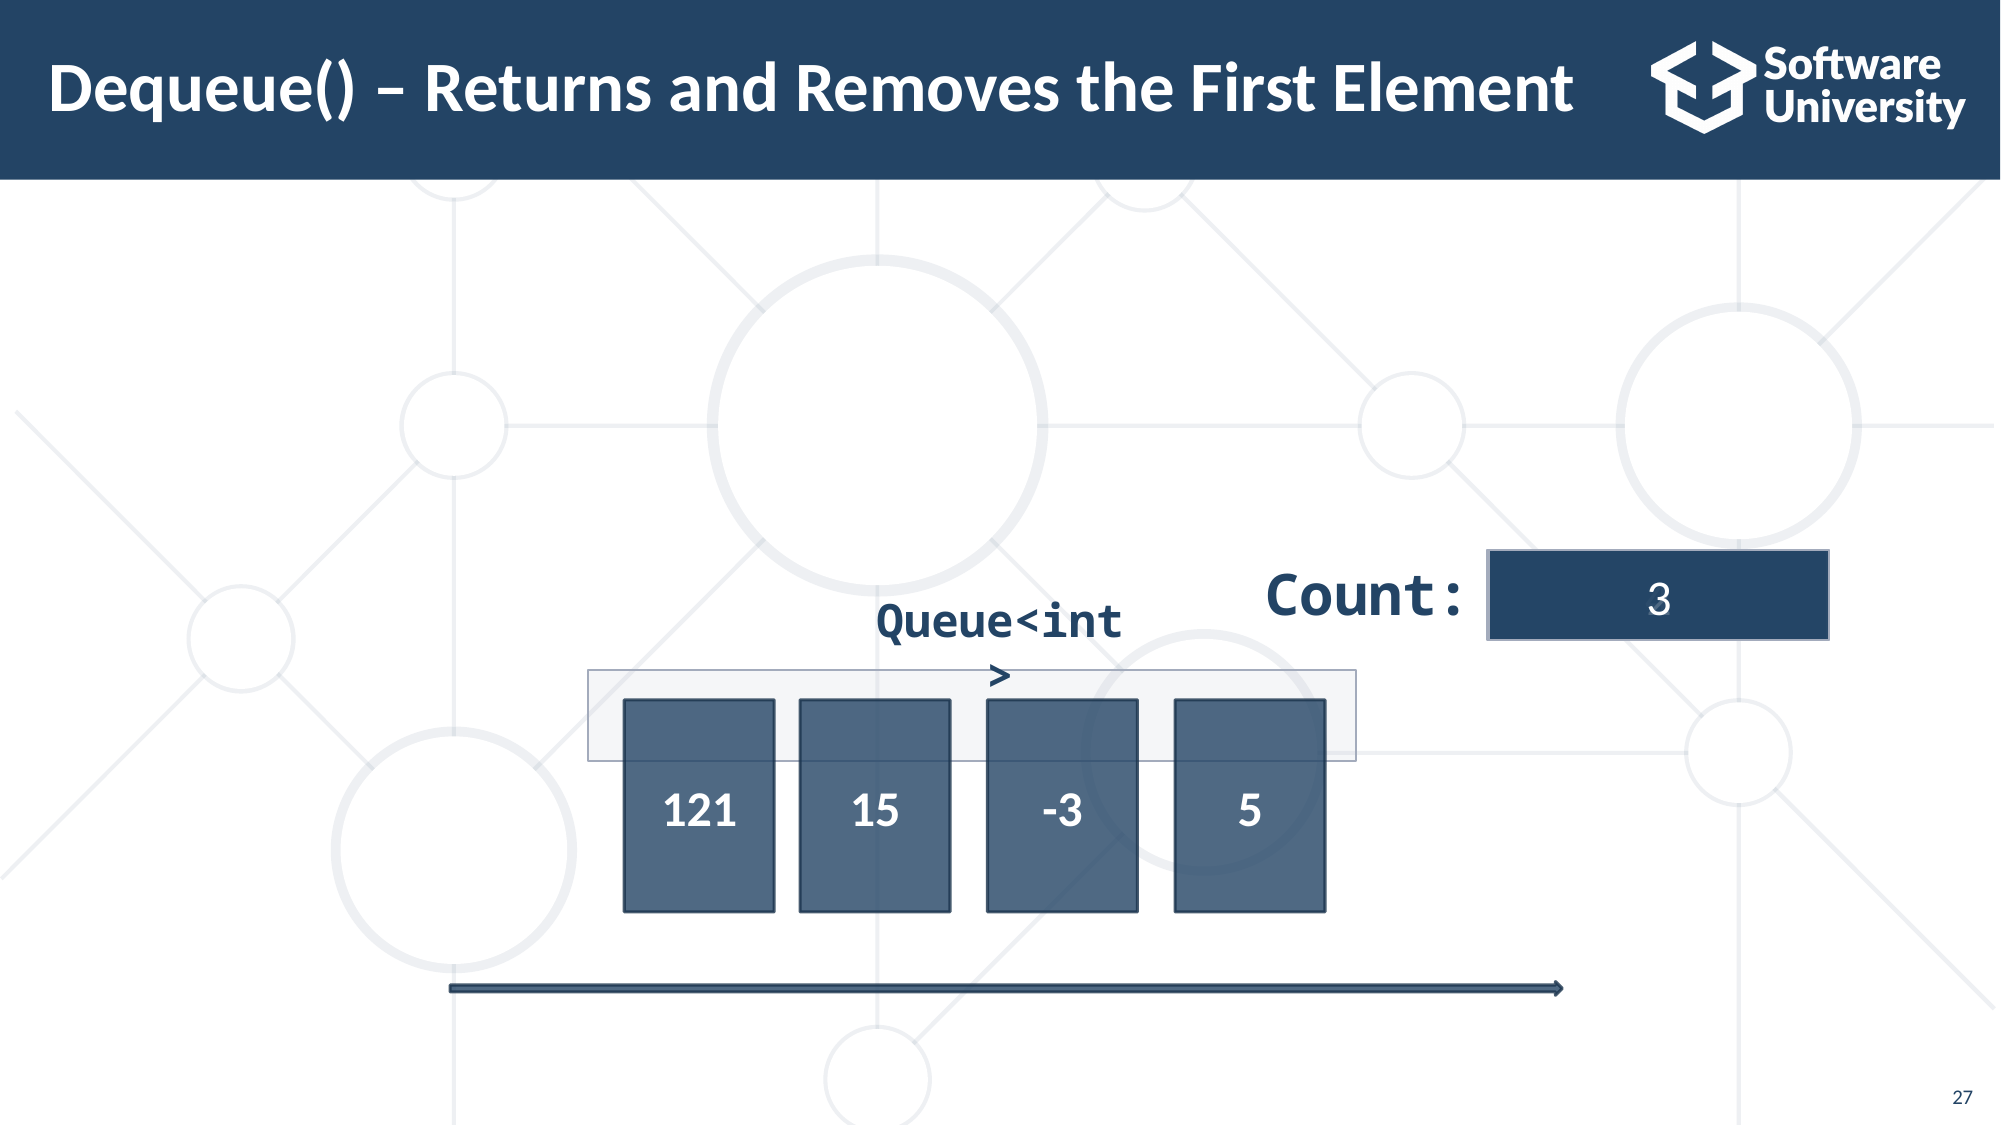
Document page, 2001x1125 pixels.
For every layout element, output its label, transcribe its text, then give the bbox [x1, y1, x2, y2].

slide_number 27 [1927, 1067, 1989, 1117]
text_box 121 [622, 698, 776, 914]
picture [1651, 41, 1966, 134]
text_box Count: [1178, 553, 1504, 640]
text_box -3 [985, 698, 1139, 914]
title Dequeue() – Returns and Removes the First Element [31, 16, 1625, 162]
text_box Queue<int> [850, 583, 1150, 759]
text_box 5 [1173, 698, 1327, 914]
text_box [1139, 670, 1357, 762]
text_box 3 [1489, 549, 1830, 640]
text_box [448, 979, 1565, 998]
text_box [587, 670, 850, 762]
text_box 15 [798, 698, 952, 914]
